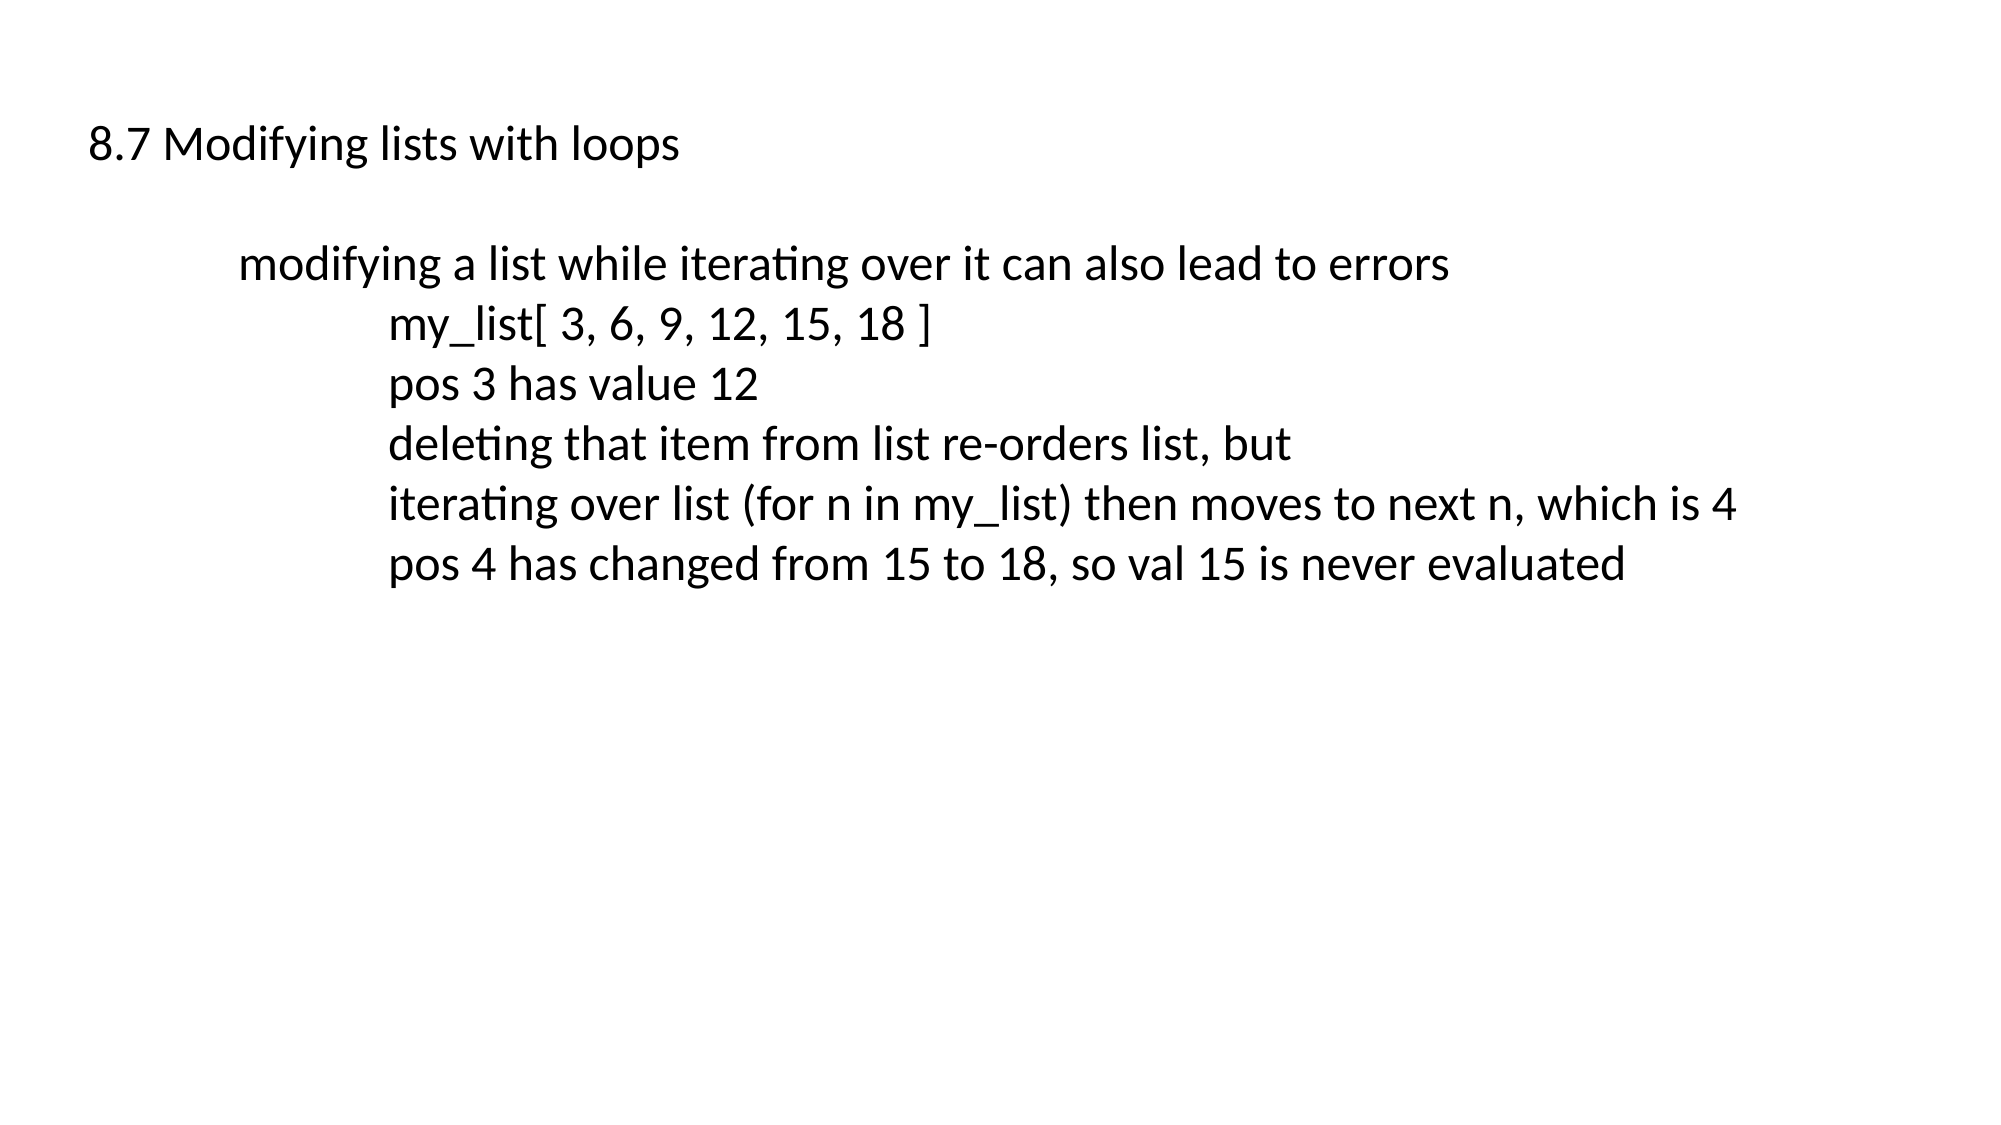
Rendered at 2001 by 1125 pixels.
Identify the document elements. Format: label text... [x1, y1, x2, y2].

text_box 8.7 Modifying lists with loops modifying a list while iterating over it can also lead to errors my_list[ 3, 6, 9, 12, 15, 18 ] pos 3 has value 12 deleting that item from list re-orders list, but iterating over list (for n in my_list) then moves to next n, which is 4 pos 4 has changed from 15 to 18, so val 15 is never evaluated [73, 103, 1944, 598]
